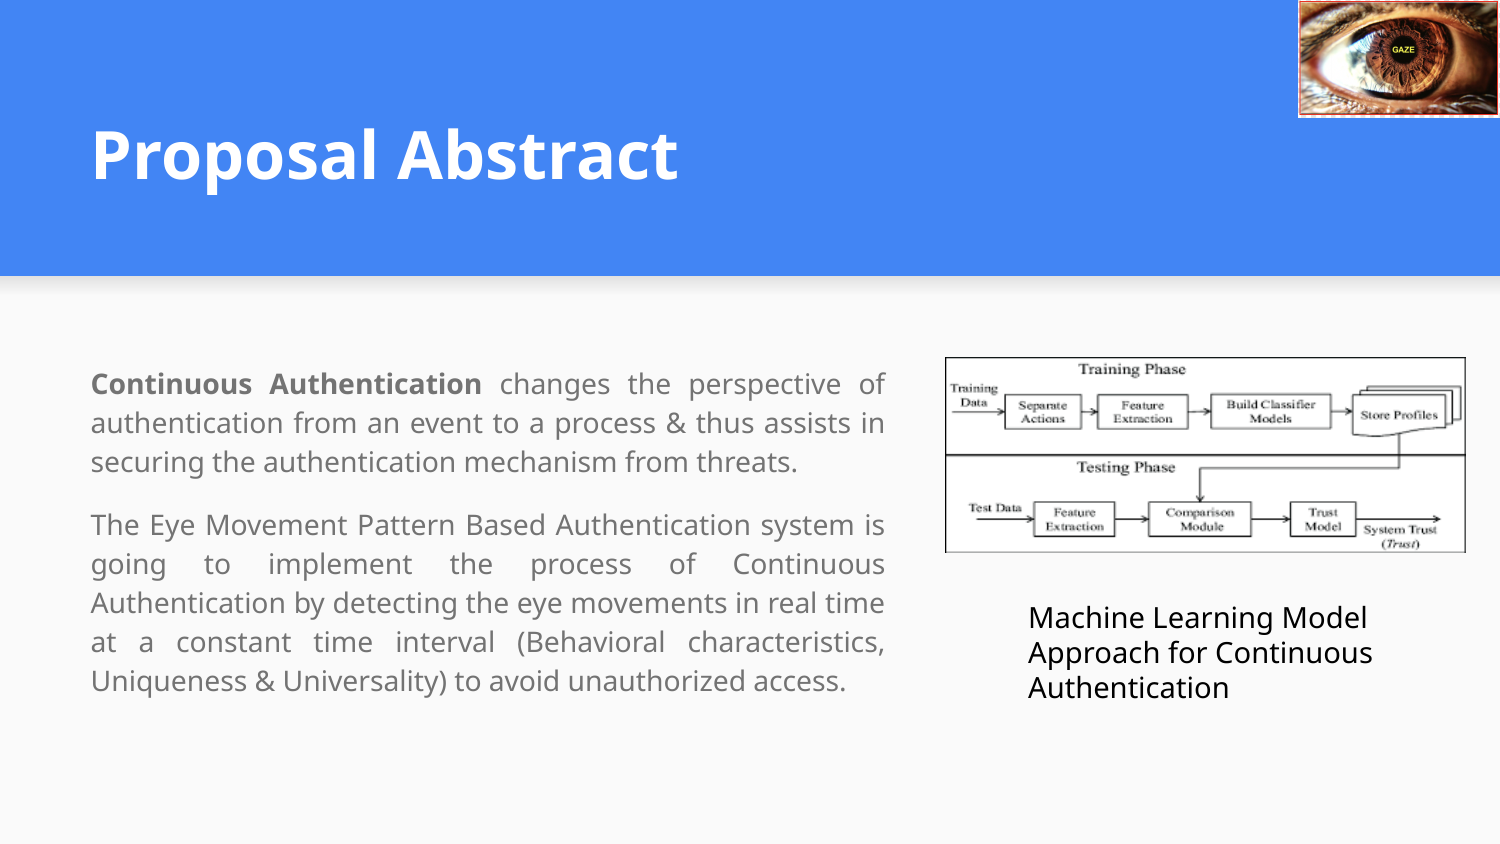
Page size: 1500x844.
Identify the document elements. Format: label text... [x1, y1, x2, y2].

picture [1297, 0, 1500, 118]
title Proposal Abstract [75, 82, 1425, 209]
list Continuous Authentication changes the perspective of authentication from an event to a process & thus assists in securing the authentication mechanism from threats. The Eye Movement Pattern Based Authentication system is going to implement the process of Continuous Authentication by detecting the eye movements in real time at a constant time interval (Behavioral characteristics, Uniqueness & Universality) to avoid unauthorized access. [75, 345, 901, 747]
picture [944, 357, 1467, 553]
text_box Machine Learning Model Approach for Continuous Authentication [1013, 584, 1425, 719]
